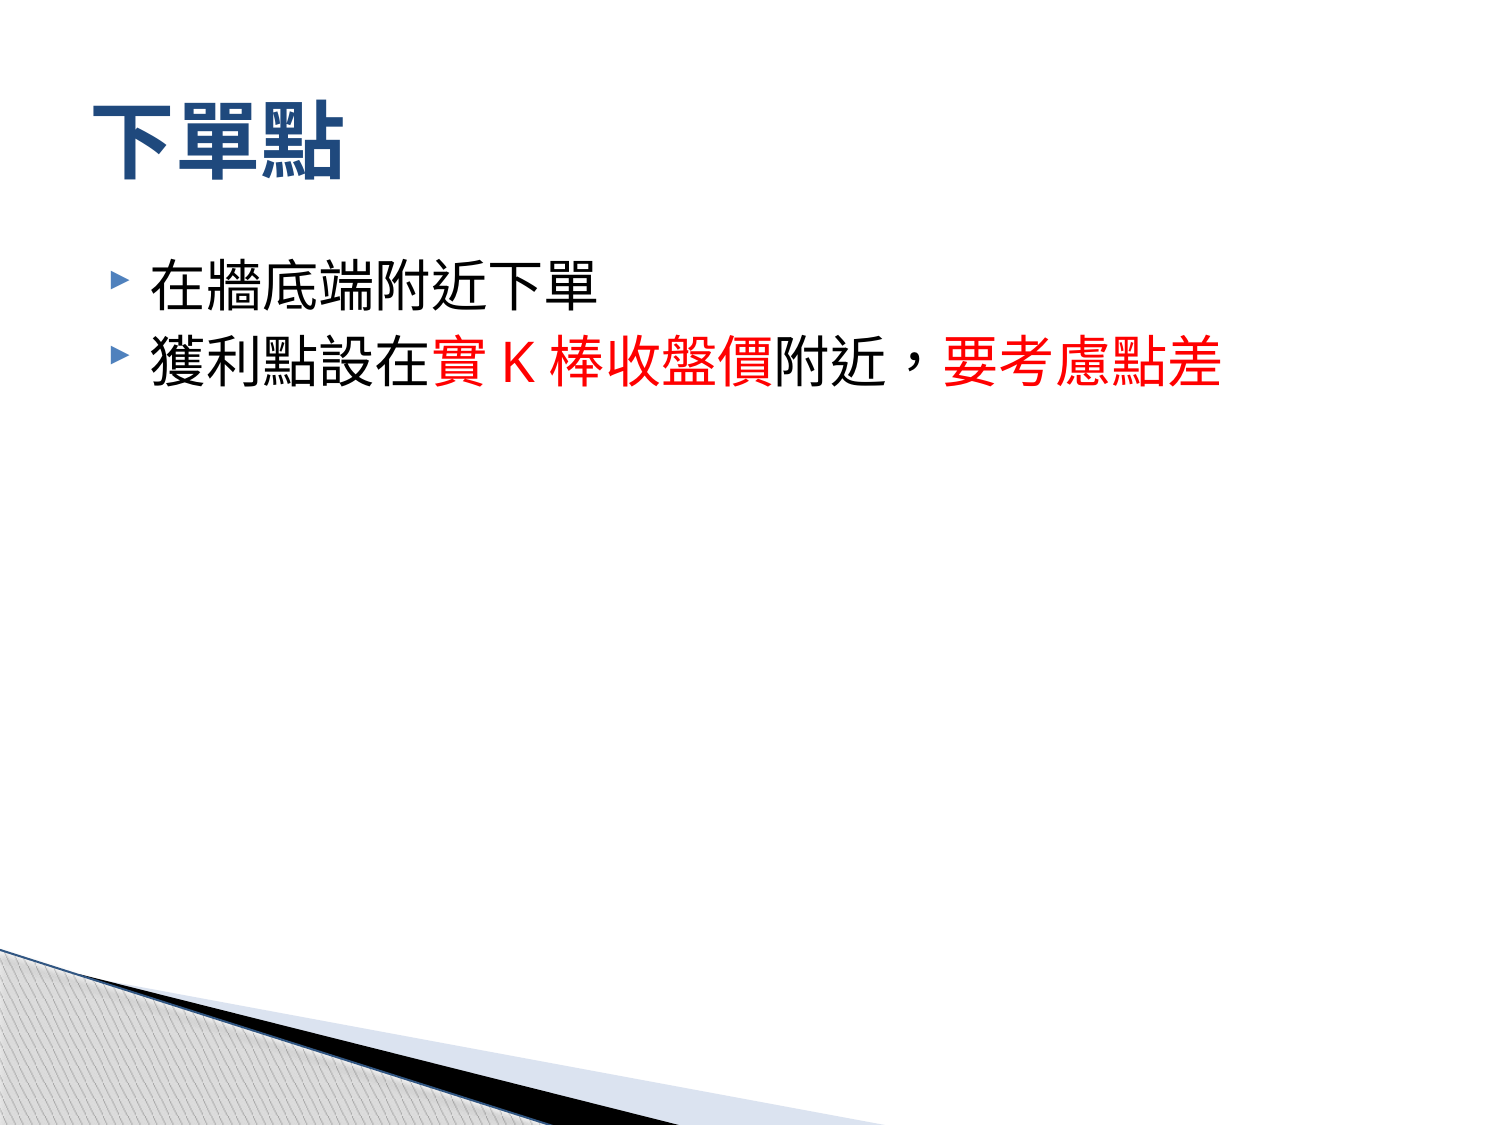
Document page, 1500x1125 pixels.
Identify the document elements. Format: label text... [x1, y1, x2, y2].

title 下單點 [75, 45, 1425, 233]
list 在牆底端附近下單 獲利點設在實K棒收盤價附近，要考慮點差 [75, 243, 1425, 986]
